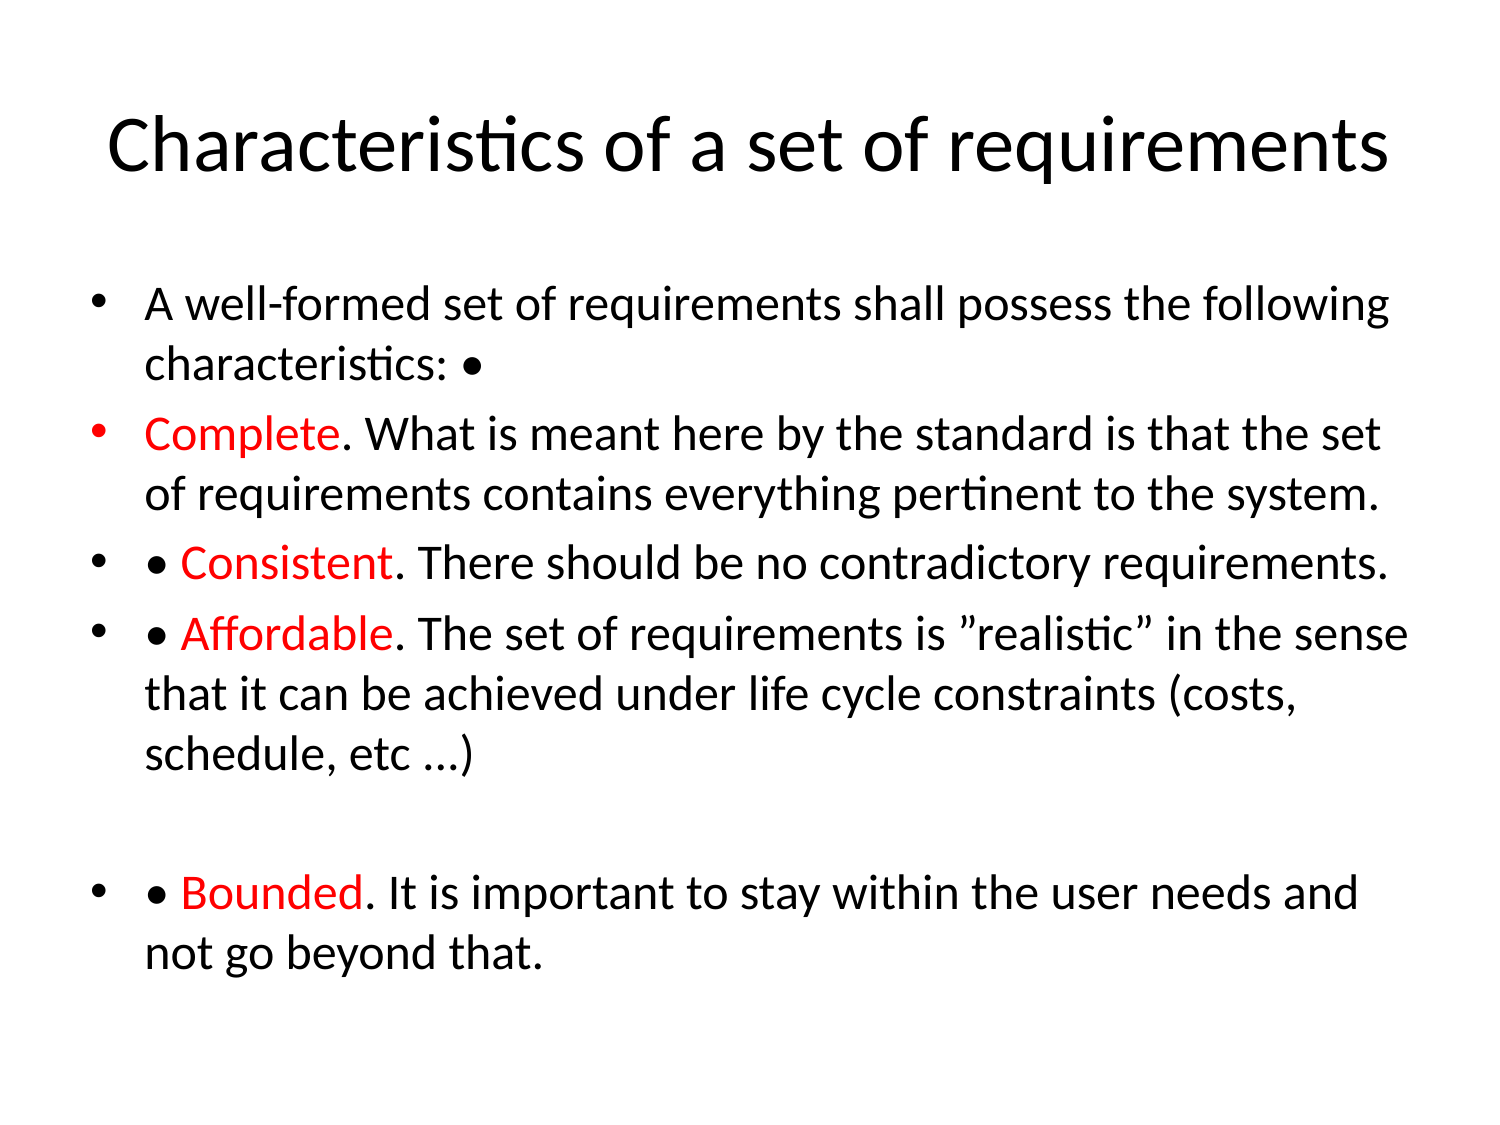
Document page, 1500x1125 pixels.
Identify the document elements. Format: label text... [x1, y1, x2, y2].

title Characteristics of a set of requirements [75, 45, 1425, 233]
list A well-formed set of requirements shall possess the following characteristics: • Complete. What is meant here by the standard is that the set of requirements contains everything pertinent to the system. • Consistent. There should be no contradictory requirements. • Affordable. The set of requirements is ”realistic” in the sense that it can be achieved under life cycle constraints (costs, schedule, etc ...) • Bounded. It is important to stay within the user needs and not go beyond that. [75, 262, 1425, 1005]
